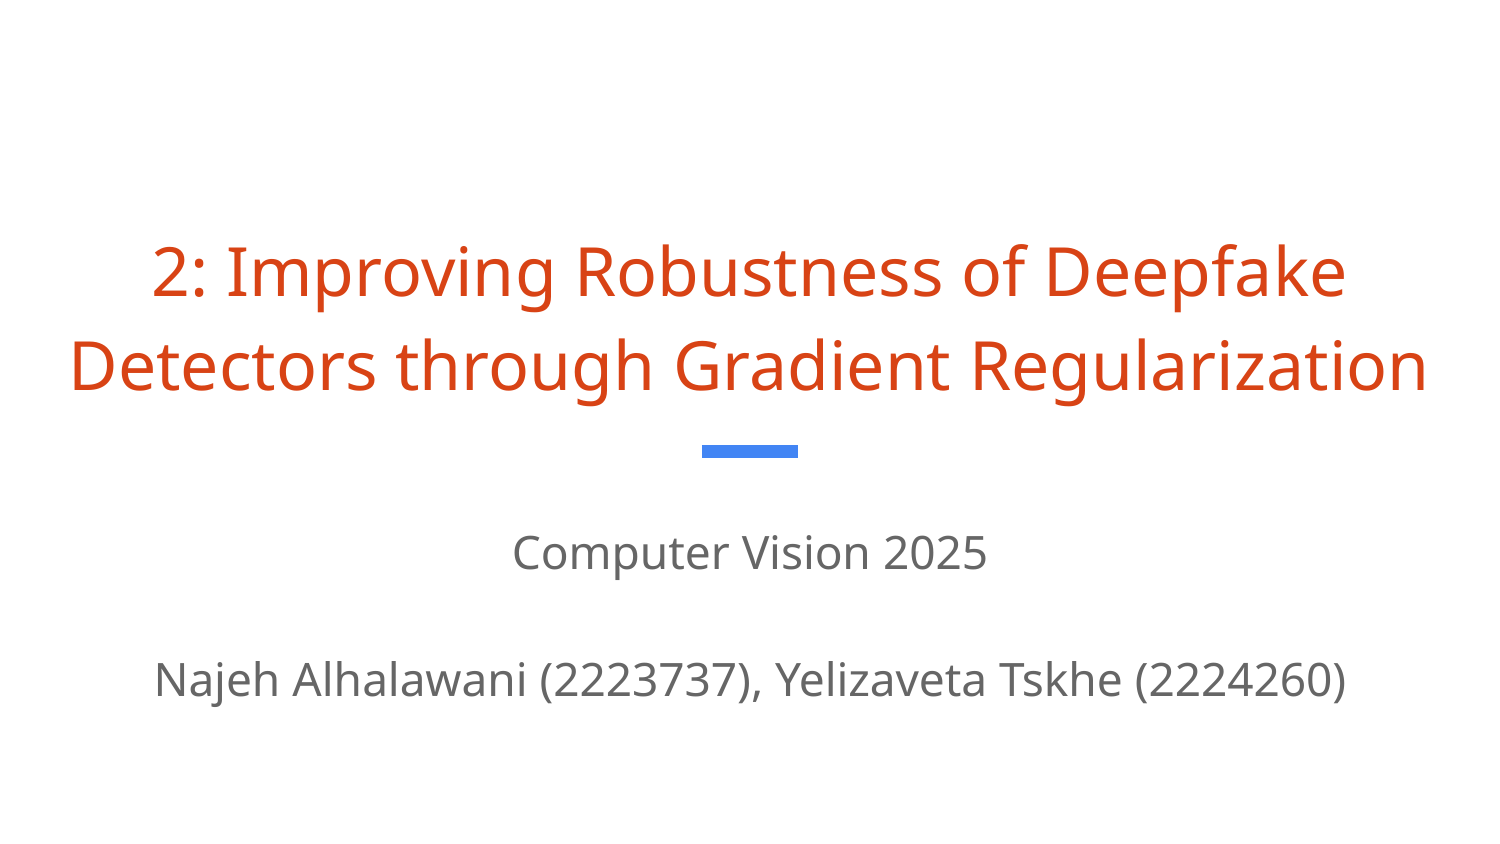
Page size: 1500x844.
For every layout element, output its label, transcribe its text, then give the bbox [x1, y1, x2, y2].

title 2: Improving Robustness of Deepfake Detectors through Gradient Regularization [51, 97, 1449, 419]
subtitle Computer Vision 2025 Najeh Alhalawani (2223737), Yelizaveta Tskhe (2224260) [51, 500, 1449, 723]
